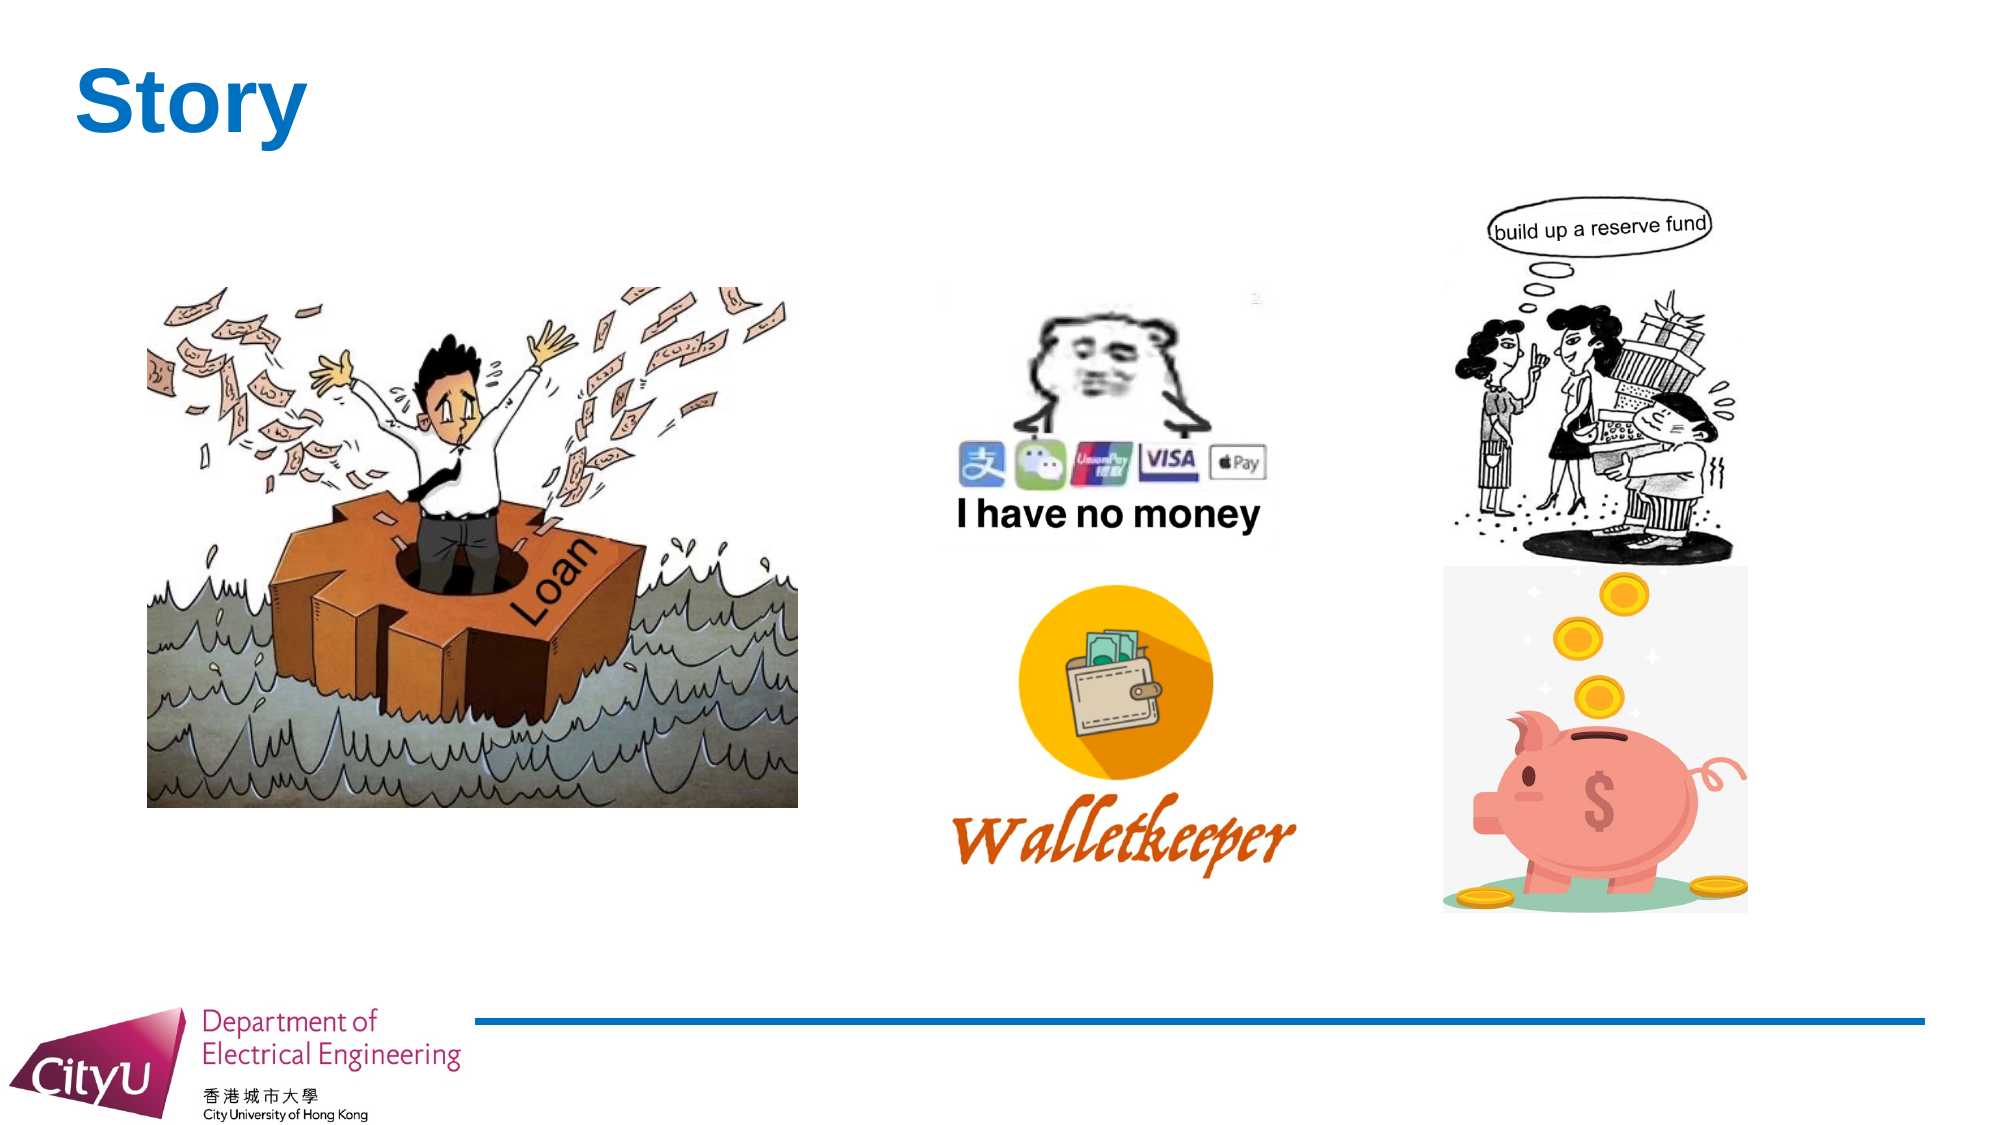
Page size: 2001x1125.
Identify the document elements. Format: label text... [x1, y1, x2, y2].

picture [147, 287, 798, 808]
picture [7, 1003, 465, 1125]
picture [1442, 194, 1757, 913]
title Story [59, 13, 1927, 192]
picture [937, 287, 1280, 548]
picture [937, 565, 1305, 888]
